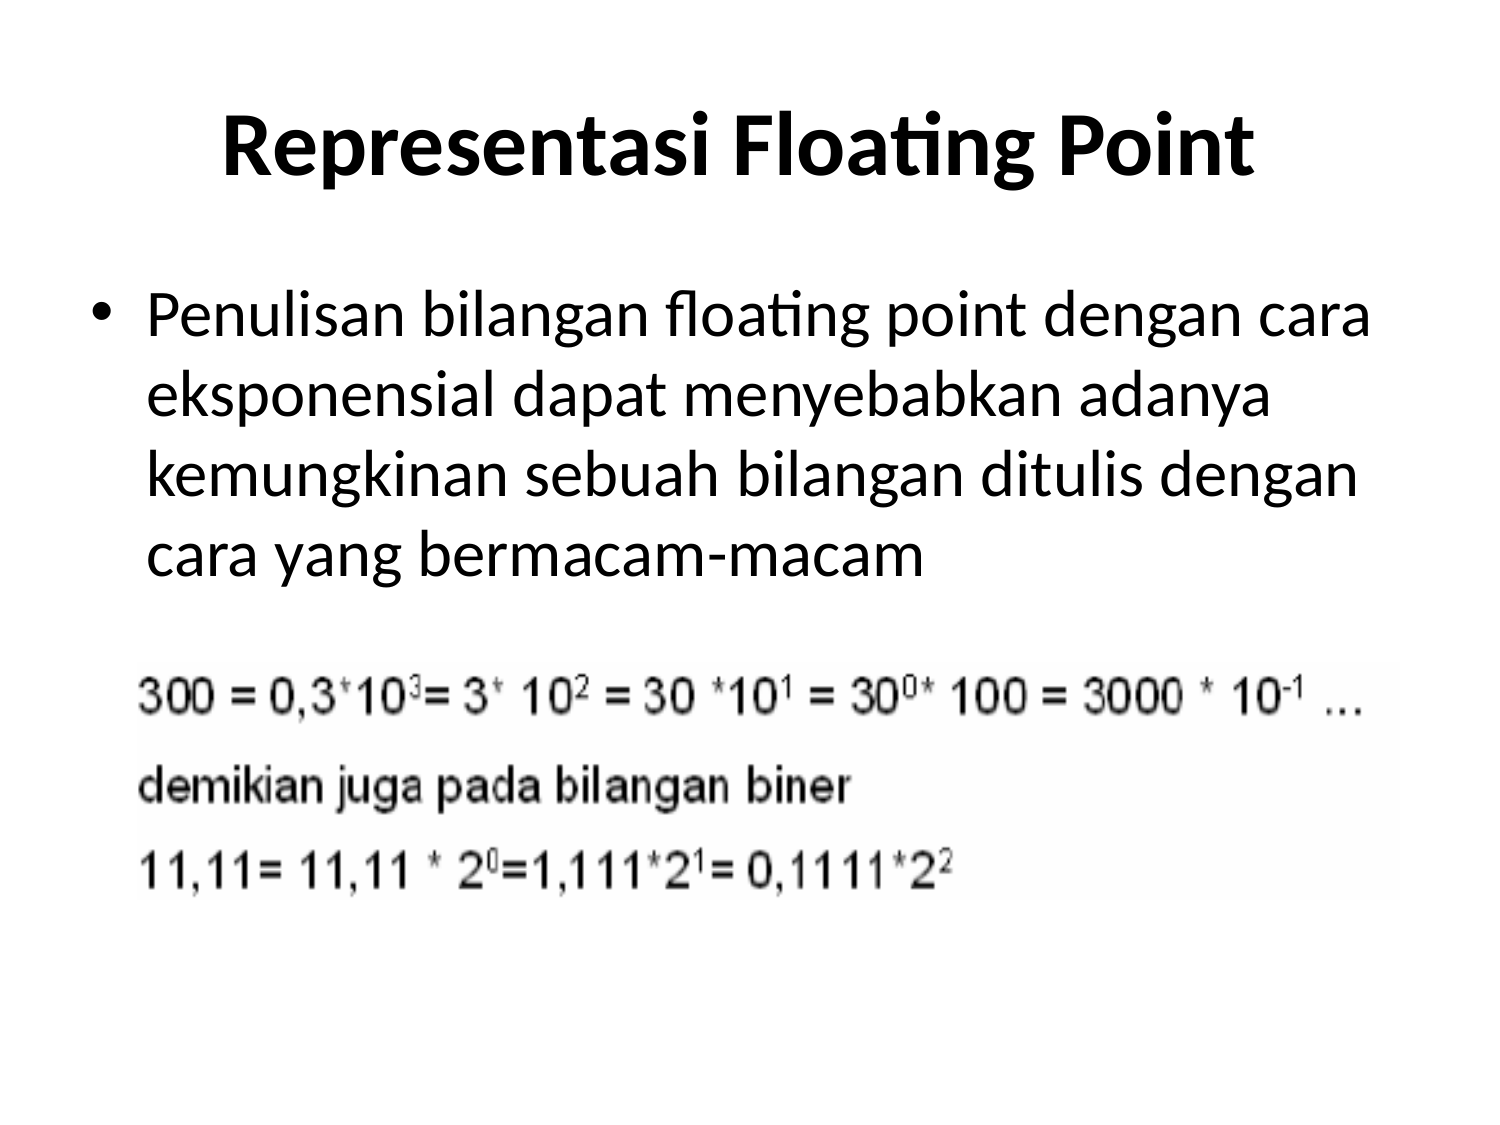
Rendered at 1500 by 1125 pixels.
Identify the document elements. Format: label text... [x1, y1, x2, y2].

title Representasi Floating Point [75, 45, 1425, 233]
list Penulisan bilangan floating point dengan cara eksponensial dapat menyebabkan adanya kemungkinan sebuah bilangan ditulis dengan cara yang bermacam-macam [75, 262, 1425, 1005]
picture [137, 662, 1400, 901]
